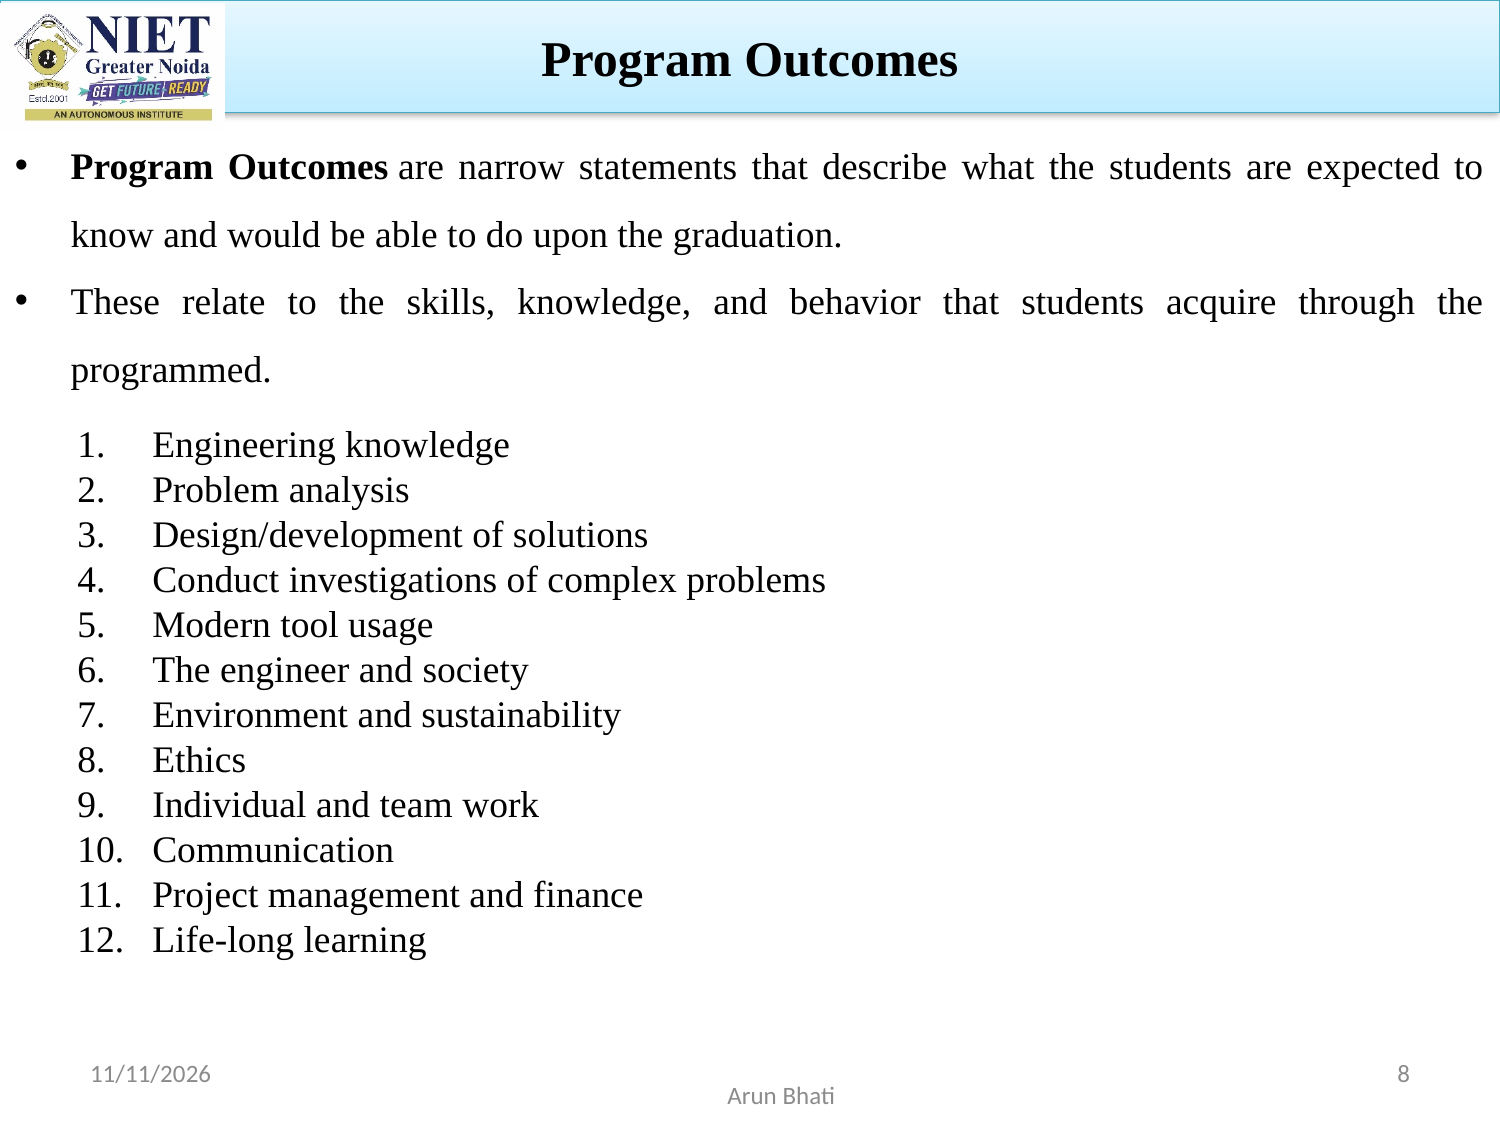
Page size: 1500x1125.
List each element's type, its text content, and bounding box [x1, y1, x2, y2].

text_box Program Outcomes are narrow statements that describe what the students are expected to know and would be able to do upon the graduation. These relate to the skills, knowledge, and behavior that students acquire through the programmed. [0, 112, 1500, 398]
slide_number 8 [1074, 1042, 1425, 1103]
picture [0, 2, 226, 132]
title Program Outcomes [0, 0, 1500, 112]
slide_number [75, 1042, 425, 1103]
footer Arun Bhati [300, 1065, 1263, 1125]
text_box Engineering knowledge Problem analysis Design/development of solutions Conduct investigations of complex problems Modern tool usage The engineer and society Environment and sustainability Ethics Individual and team work Communication Project management and finance Life-long learning [62, 412, 1463, 968]
